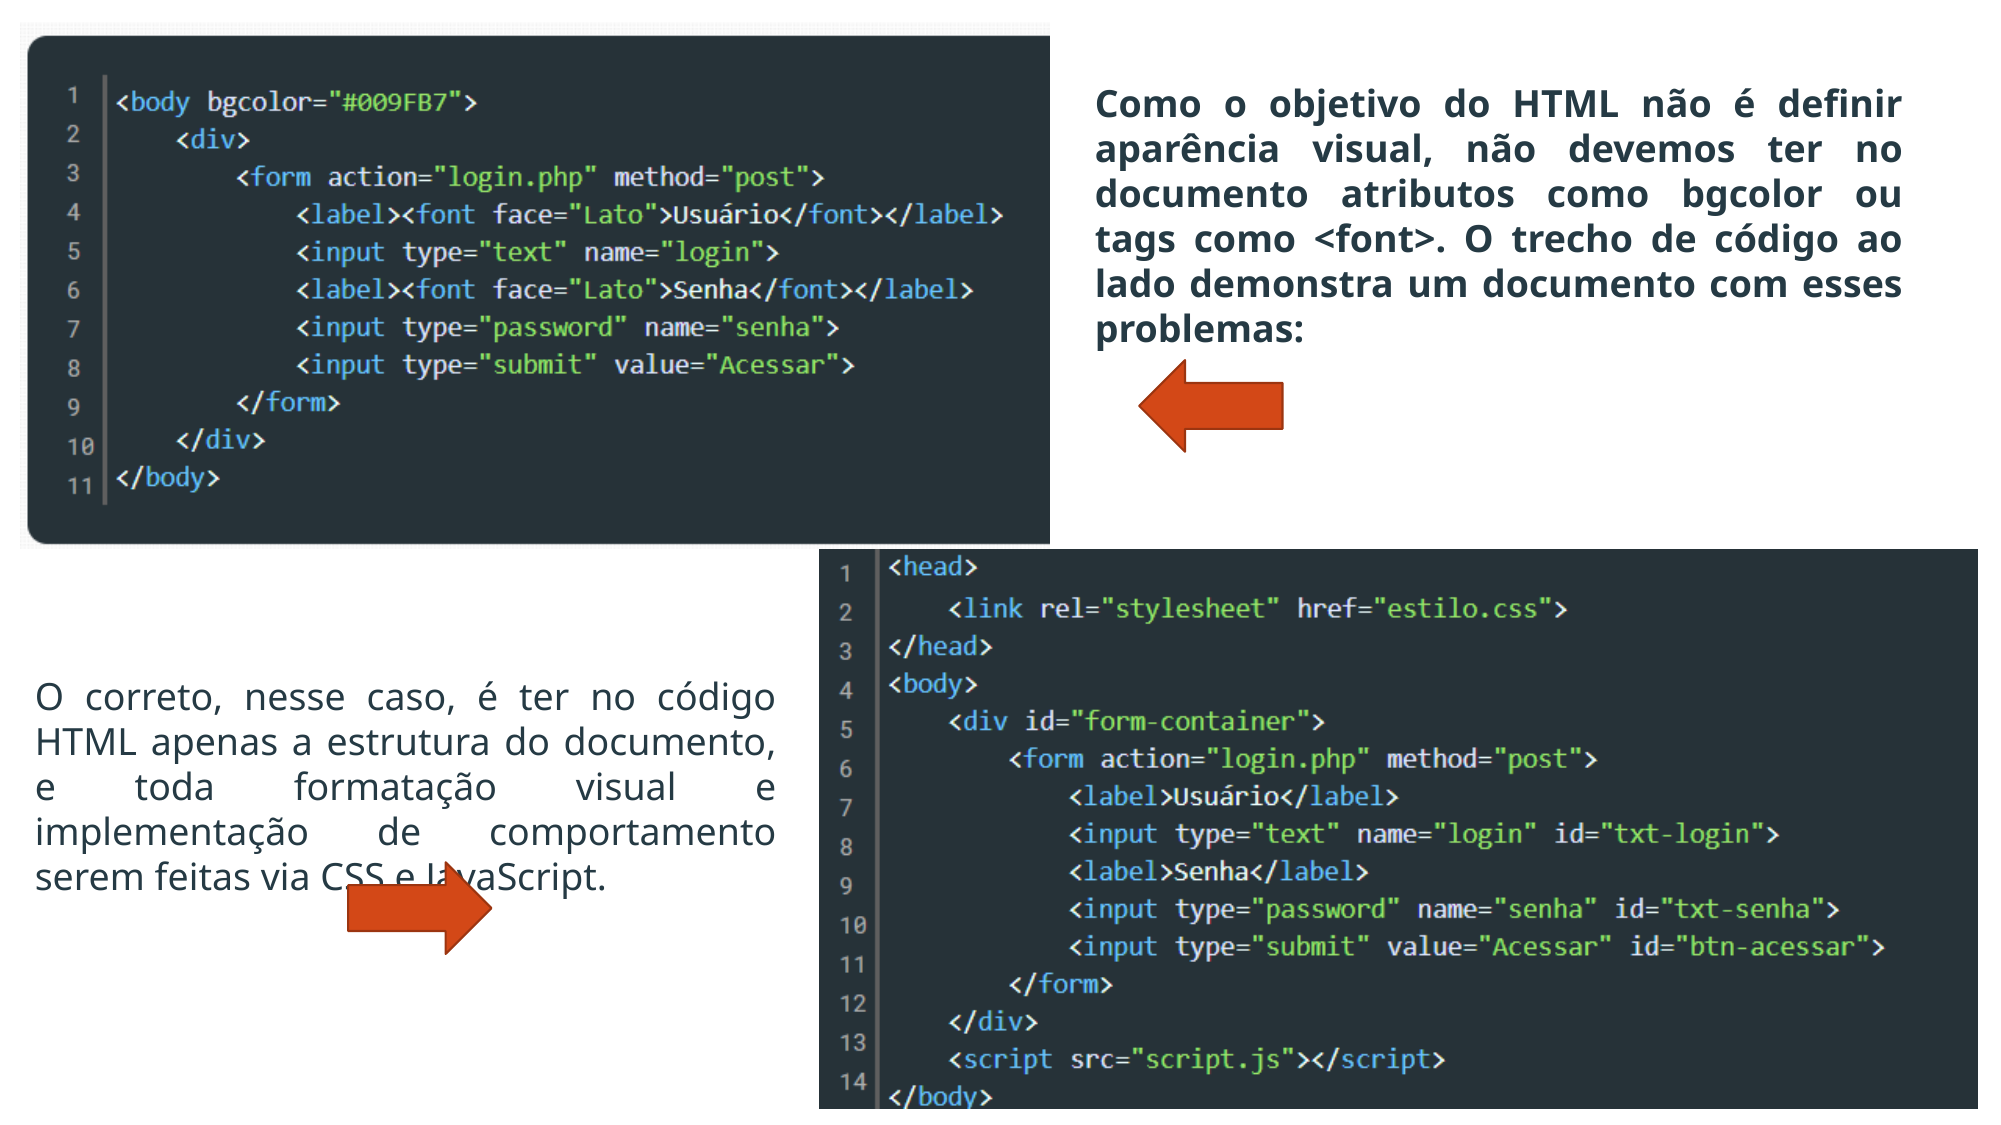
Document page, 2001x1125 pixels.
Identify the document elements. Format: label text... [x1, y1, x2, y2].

text_box Como o objetivo do HTML não é definir aparência visual, não devemos ter no documento atributos como bgcolor ou tags como <font>. O trecho de código ao lado demonstra um documento com esses problemas: [1079, 72, 1919, 358]
picture [819, 549, 1978, 1109]
text_box [1138, 359, 1284, 453]
picture [20, 22, 1050, 549]
text_box O correto, nesse caso, é ter no código HTML apenas a estrutura do documento, e toda formatação visual e implementação de comportamento serem feitas via CSS e JavaScript. [20, 665, 792, 906]
text_box [347, 861, 493, 955]
